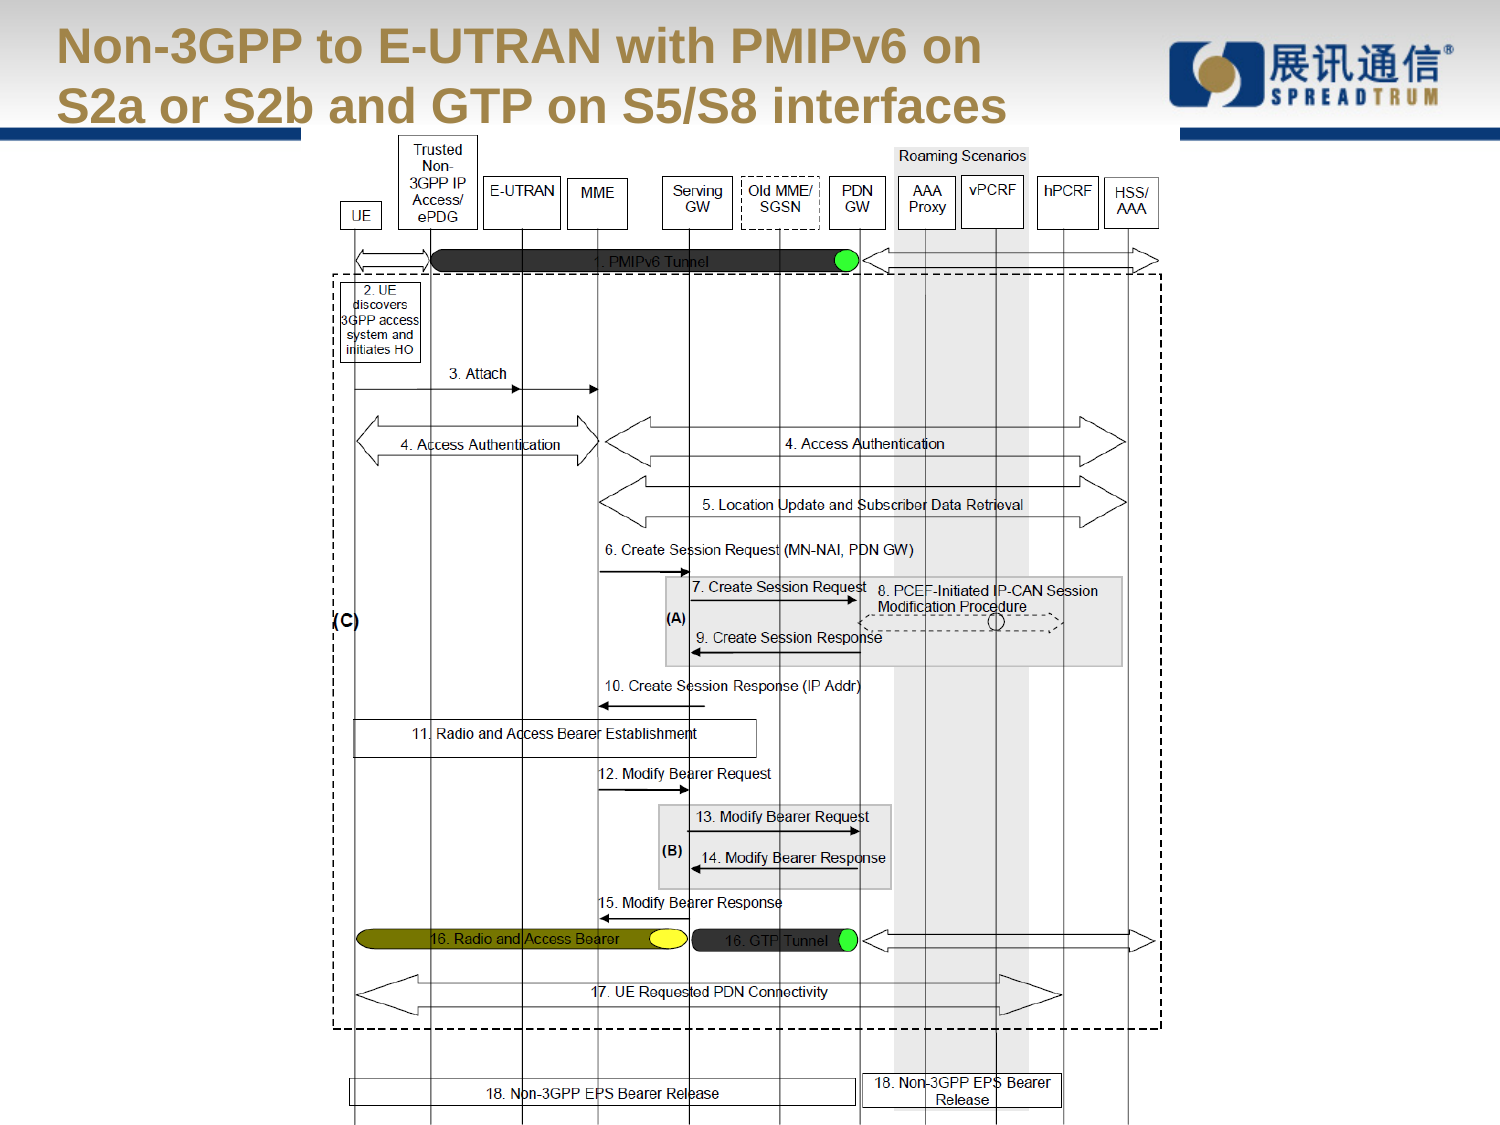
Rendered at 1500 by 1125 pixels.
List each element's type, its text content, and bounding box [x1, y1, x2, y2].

title Non-3GPP to E-UTRAN with PMIPv6 on S2a or S2b and GTP on S5/S8 interfaces [40, 18, 1040, 130]
picture [0, 0, 1500, 1125]
